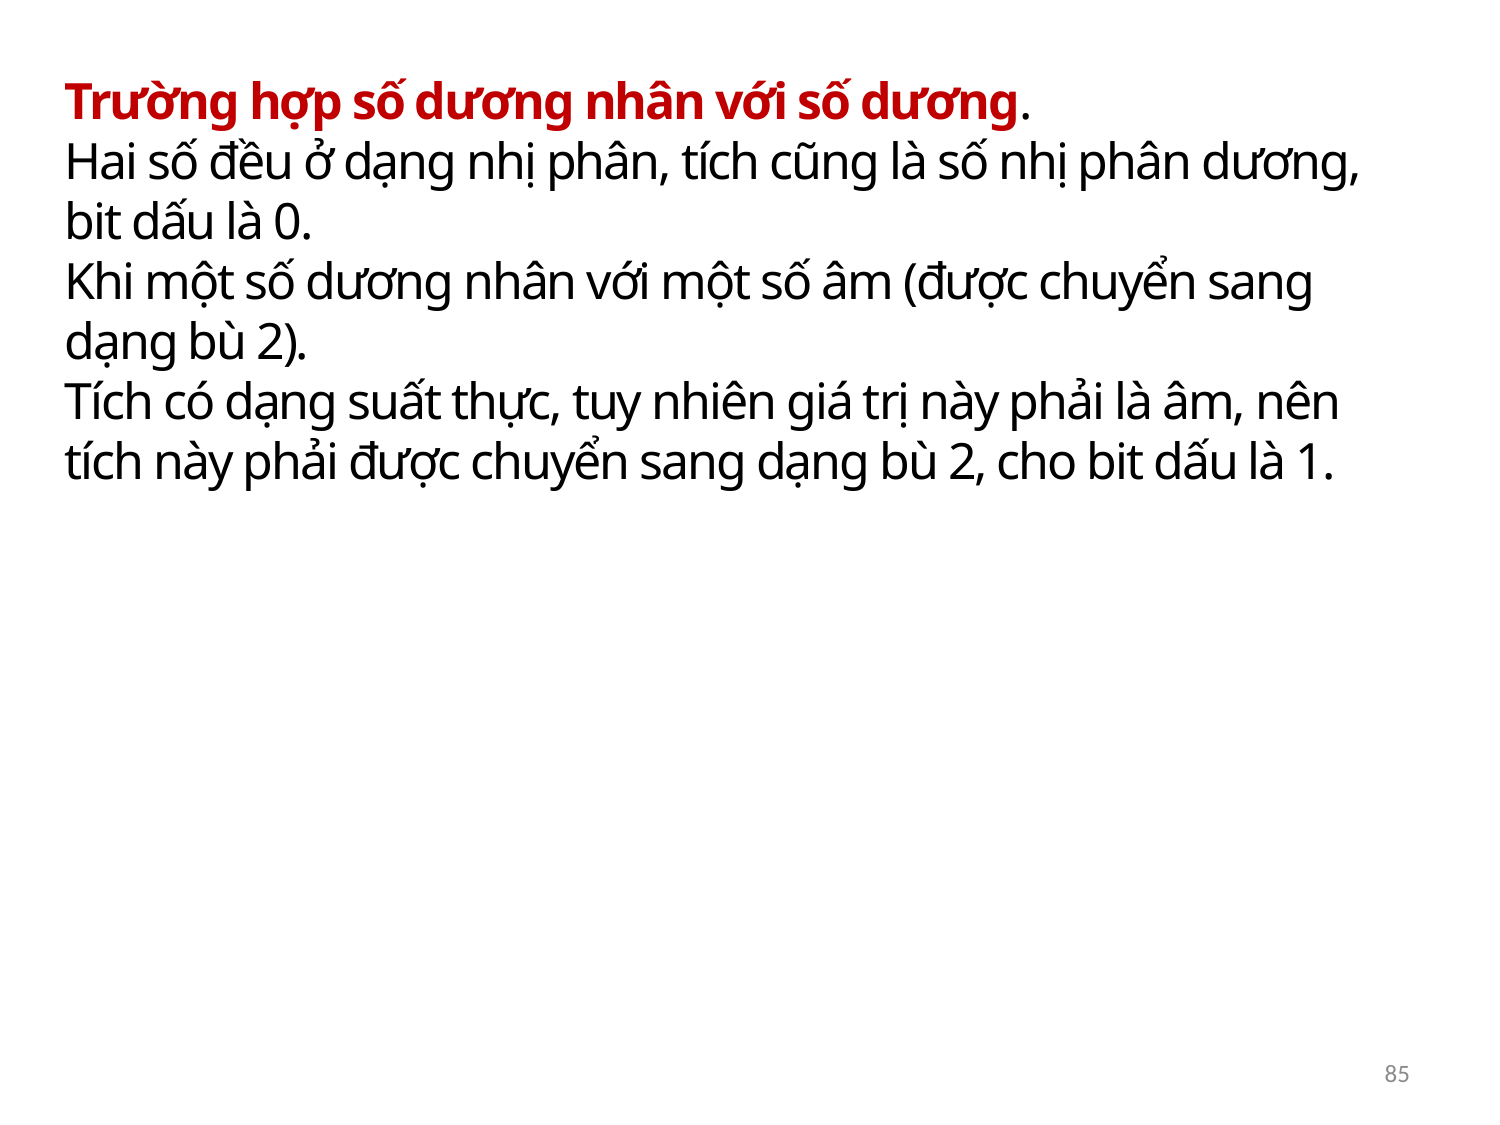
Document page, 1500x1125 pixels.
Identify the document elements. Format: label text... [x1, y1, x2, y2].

slide_number 85 [1074, 1042, 1425, 1103]
text_box Trường hợp số dương nhân với số dương. Hai số đều ở dạng nhị phân, tích cũng là số nhị phân dương, bit dấu là 0. Khi một số dương nhân với một số âm (được chuyển sang dạng bù 2). Tích có dạng suất thực, tuy nhiên giá trị này phải là âm, nên tích này phải được chuyển sang dạng bù 2, cho bit dấu là 1. [49, 62, 1413, 498]
